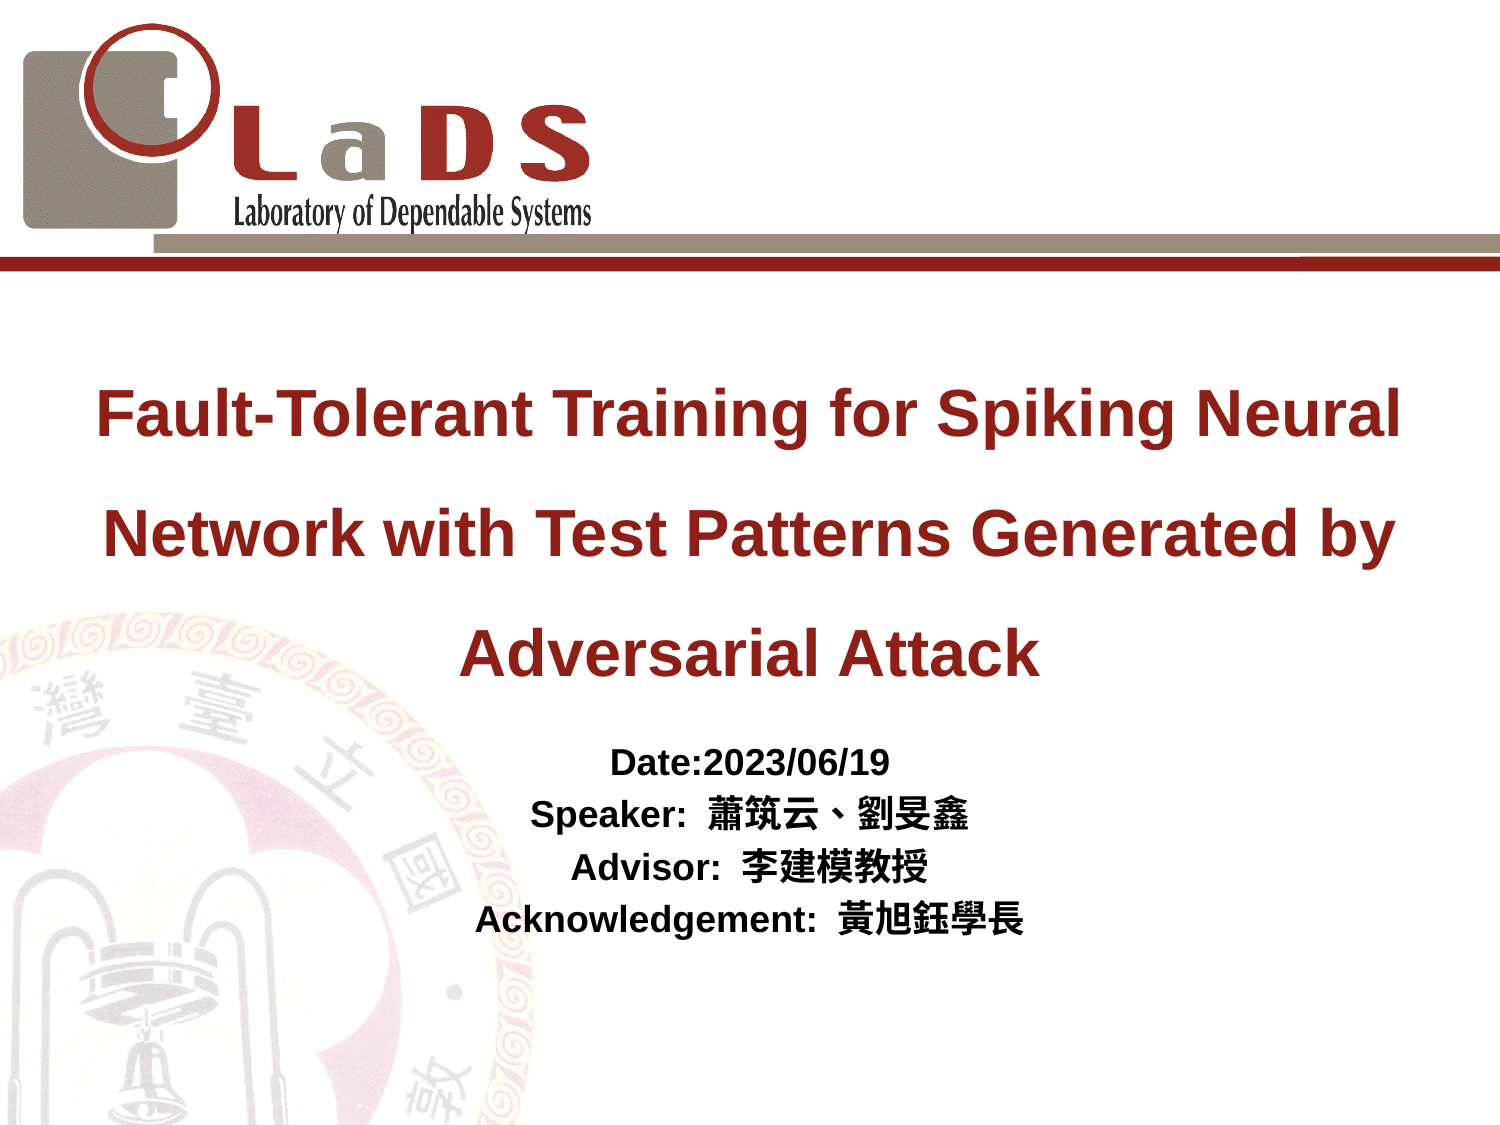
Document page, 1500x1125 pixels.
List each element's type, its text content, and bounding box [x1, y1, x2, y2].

picture [23, 23, 591, 236]
subtitle Date:2023/06/19 Speaker: 蕭筑云、劉旻鑫 Advisor: 李建模教授 Acknowledgement: 黃旭鈺學長 [229, 668, 1270, 913]
title Fault-Tolerant Training for Spiking Neural Network with Test Patterns Generated by Adversarial Attack [0, 326, 1500, 693]
